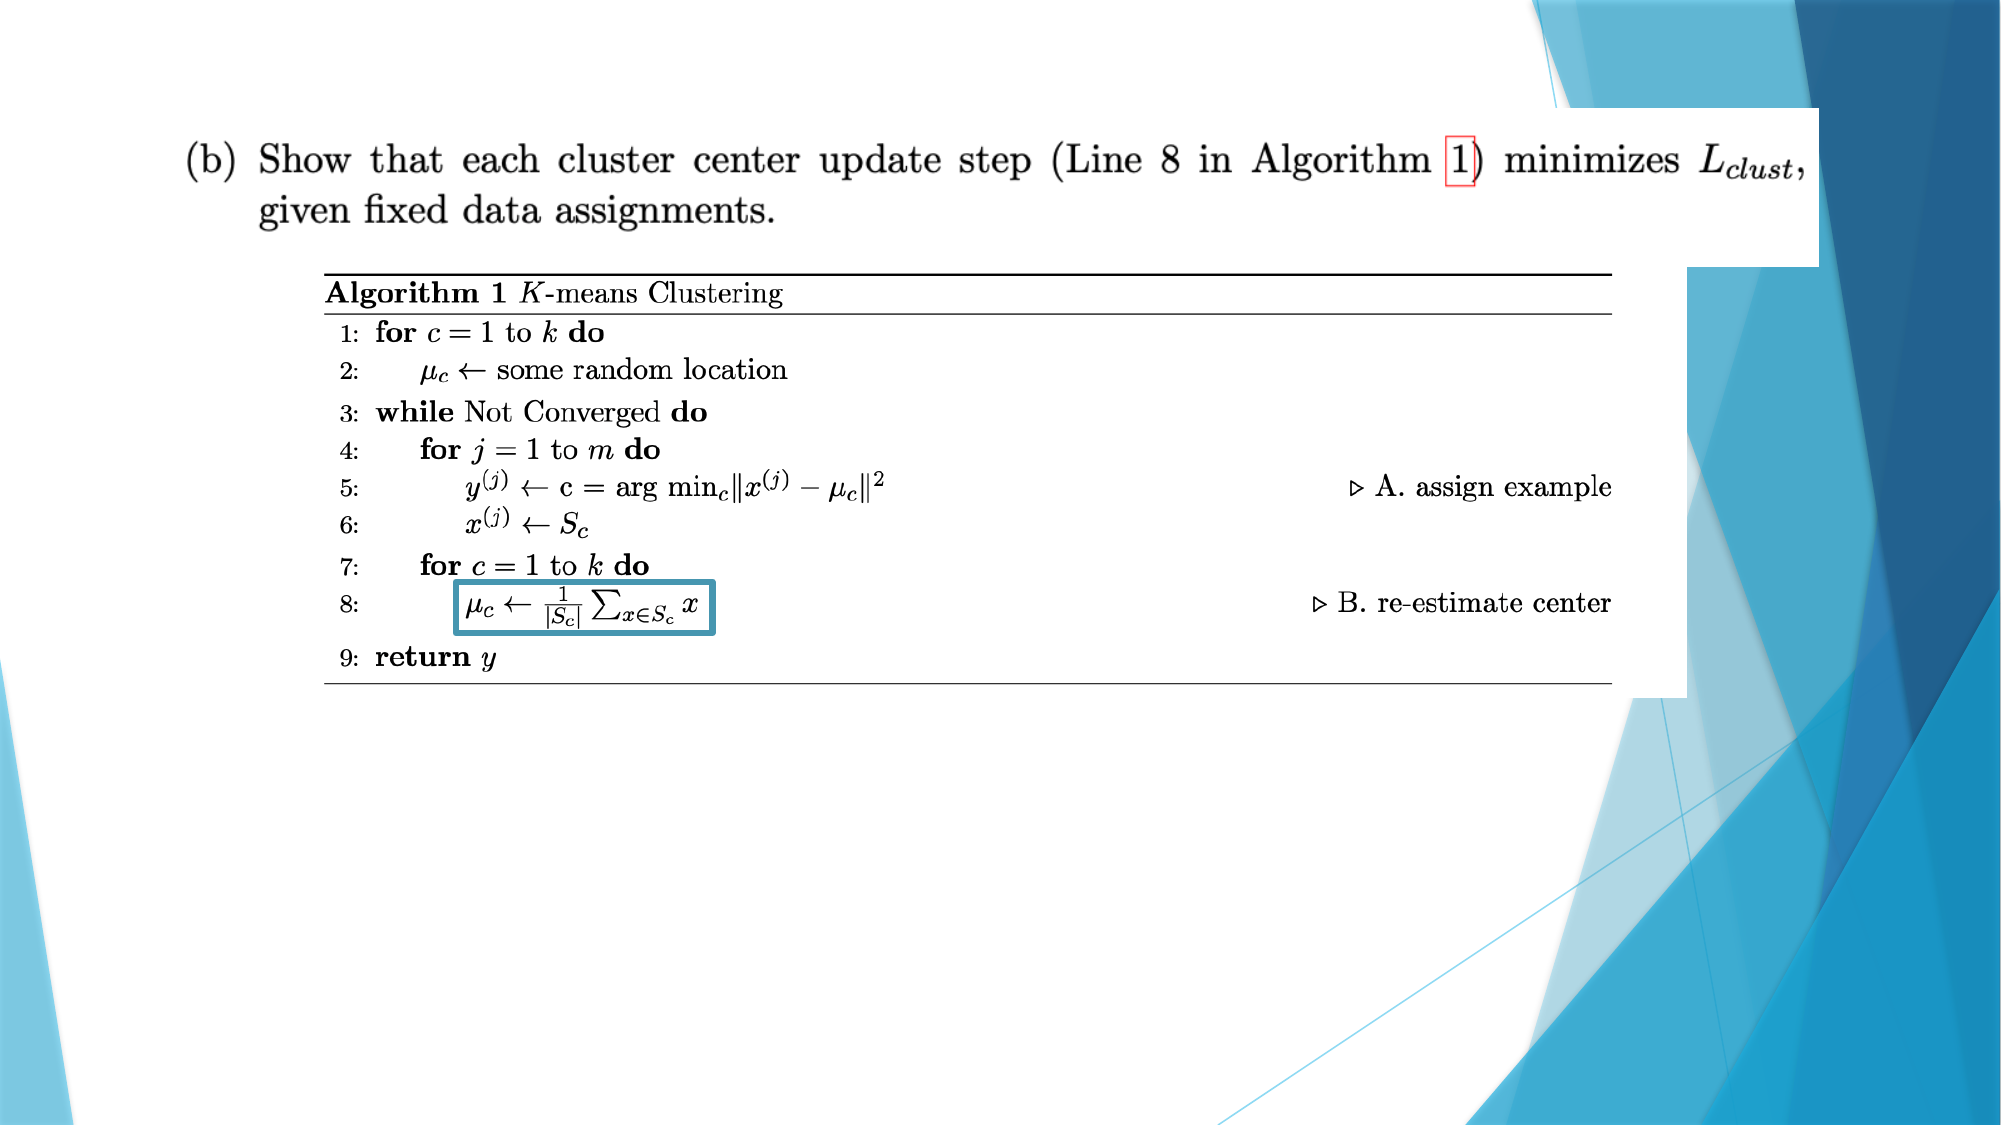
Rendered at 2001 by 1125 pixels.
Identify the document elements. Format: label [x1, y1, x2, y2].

picture [180, 108, 1820, 698]
